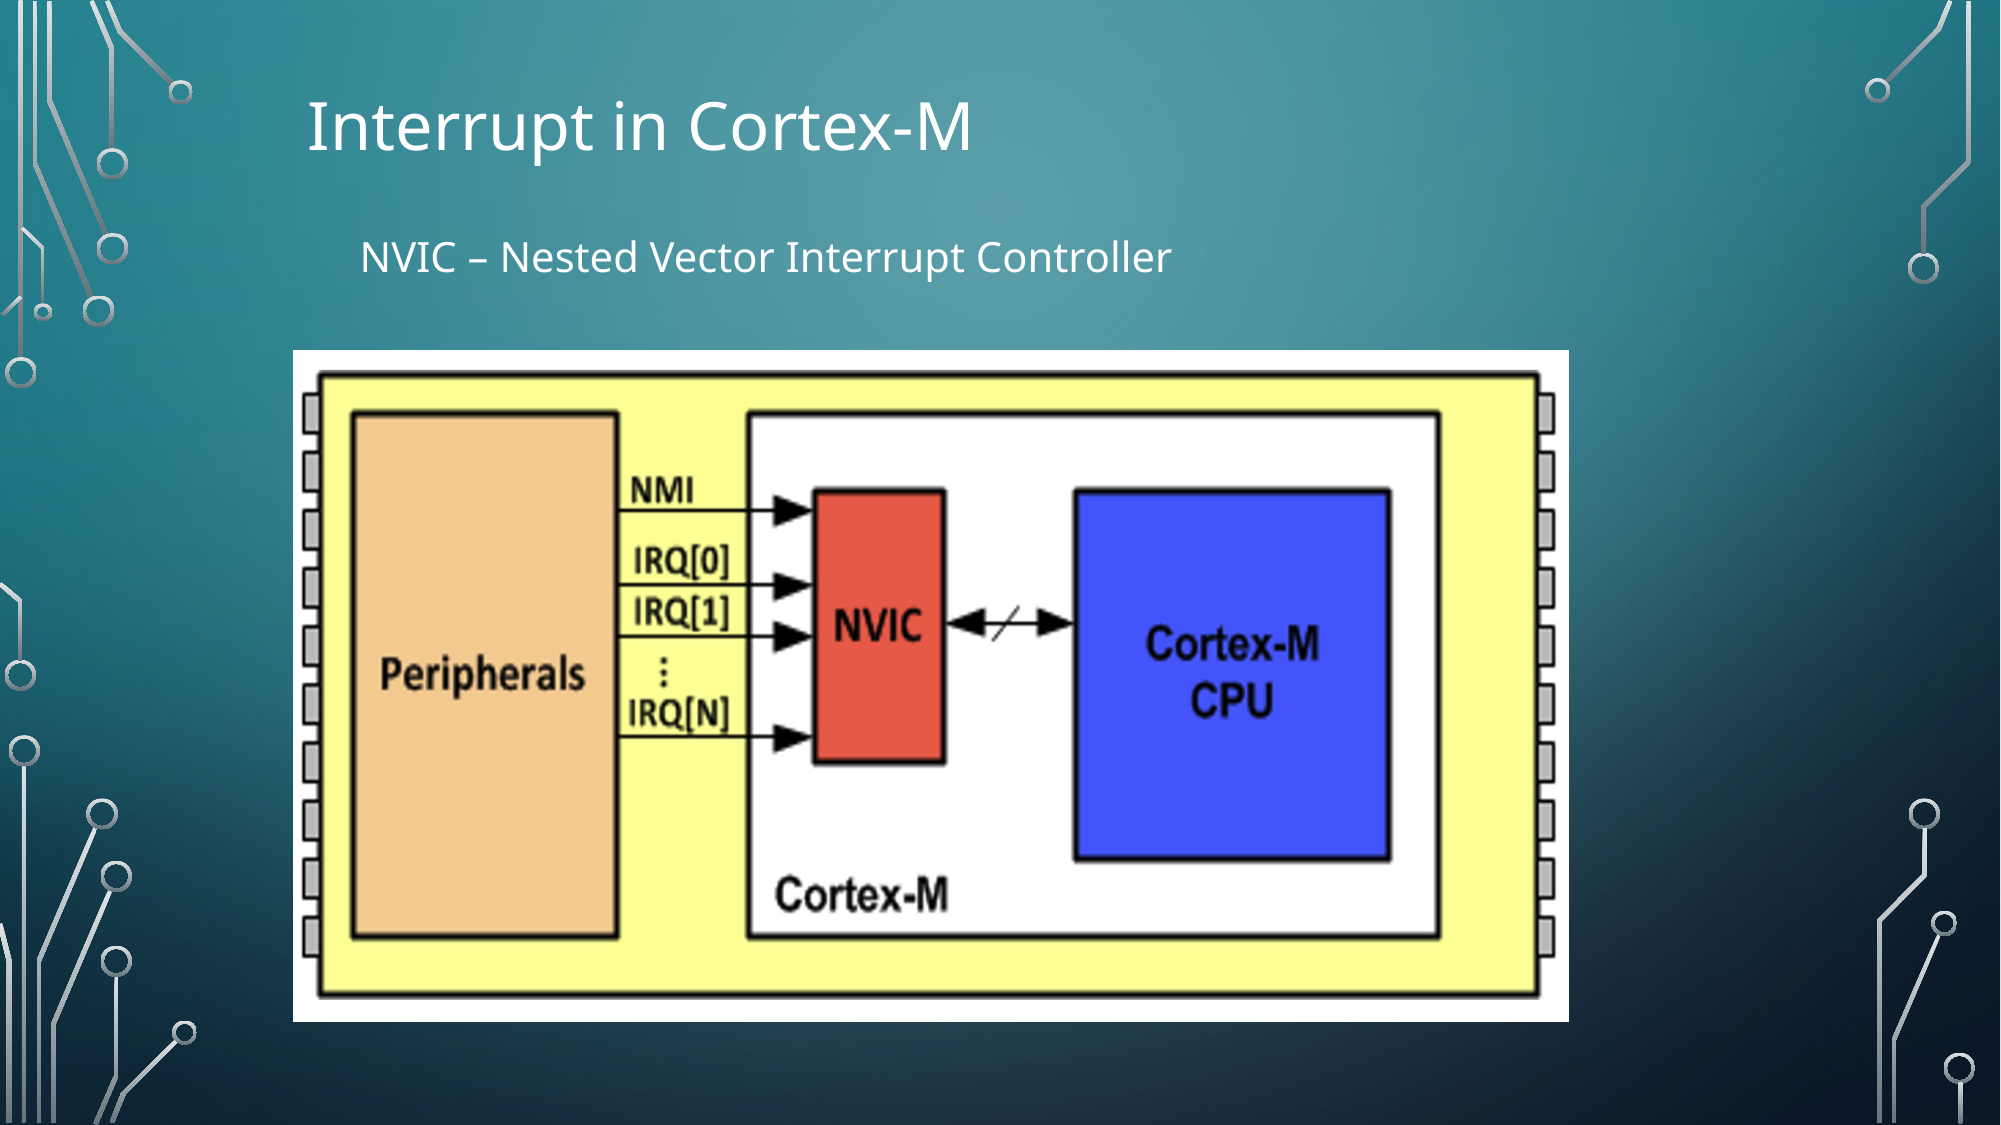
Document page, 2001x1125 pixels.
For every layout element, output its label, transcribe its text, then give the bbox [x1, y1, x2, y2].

text_box Interrupt in Cortex-M [293, 76, 1295, 172]
picture [292, 349, 1569, 1022]
text_box NVIC – Nested Vector Interrupt Controller [269, 213, 1189, 310]
